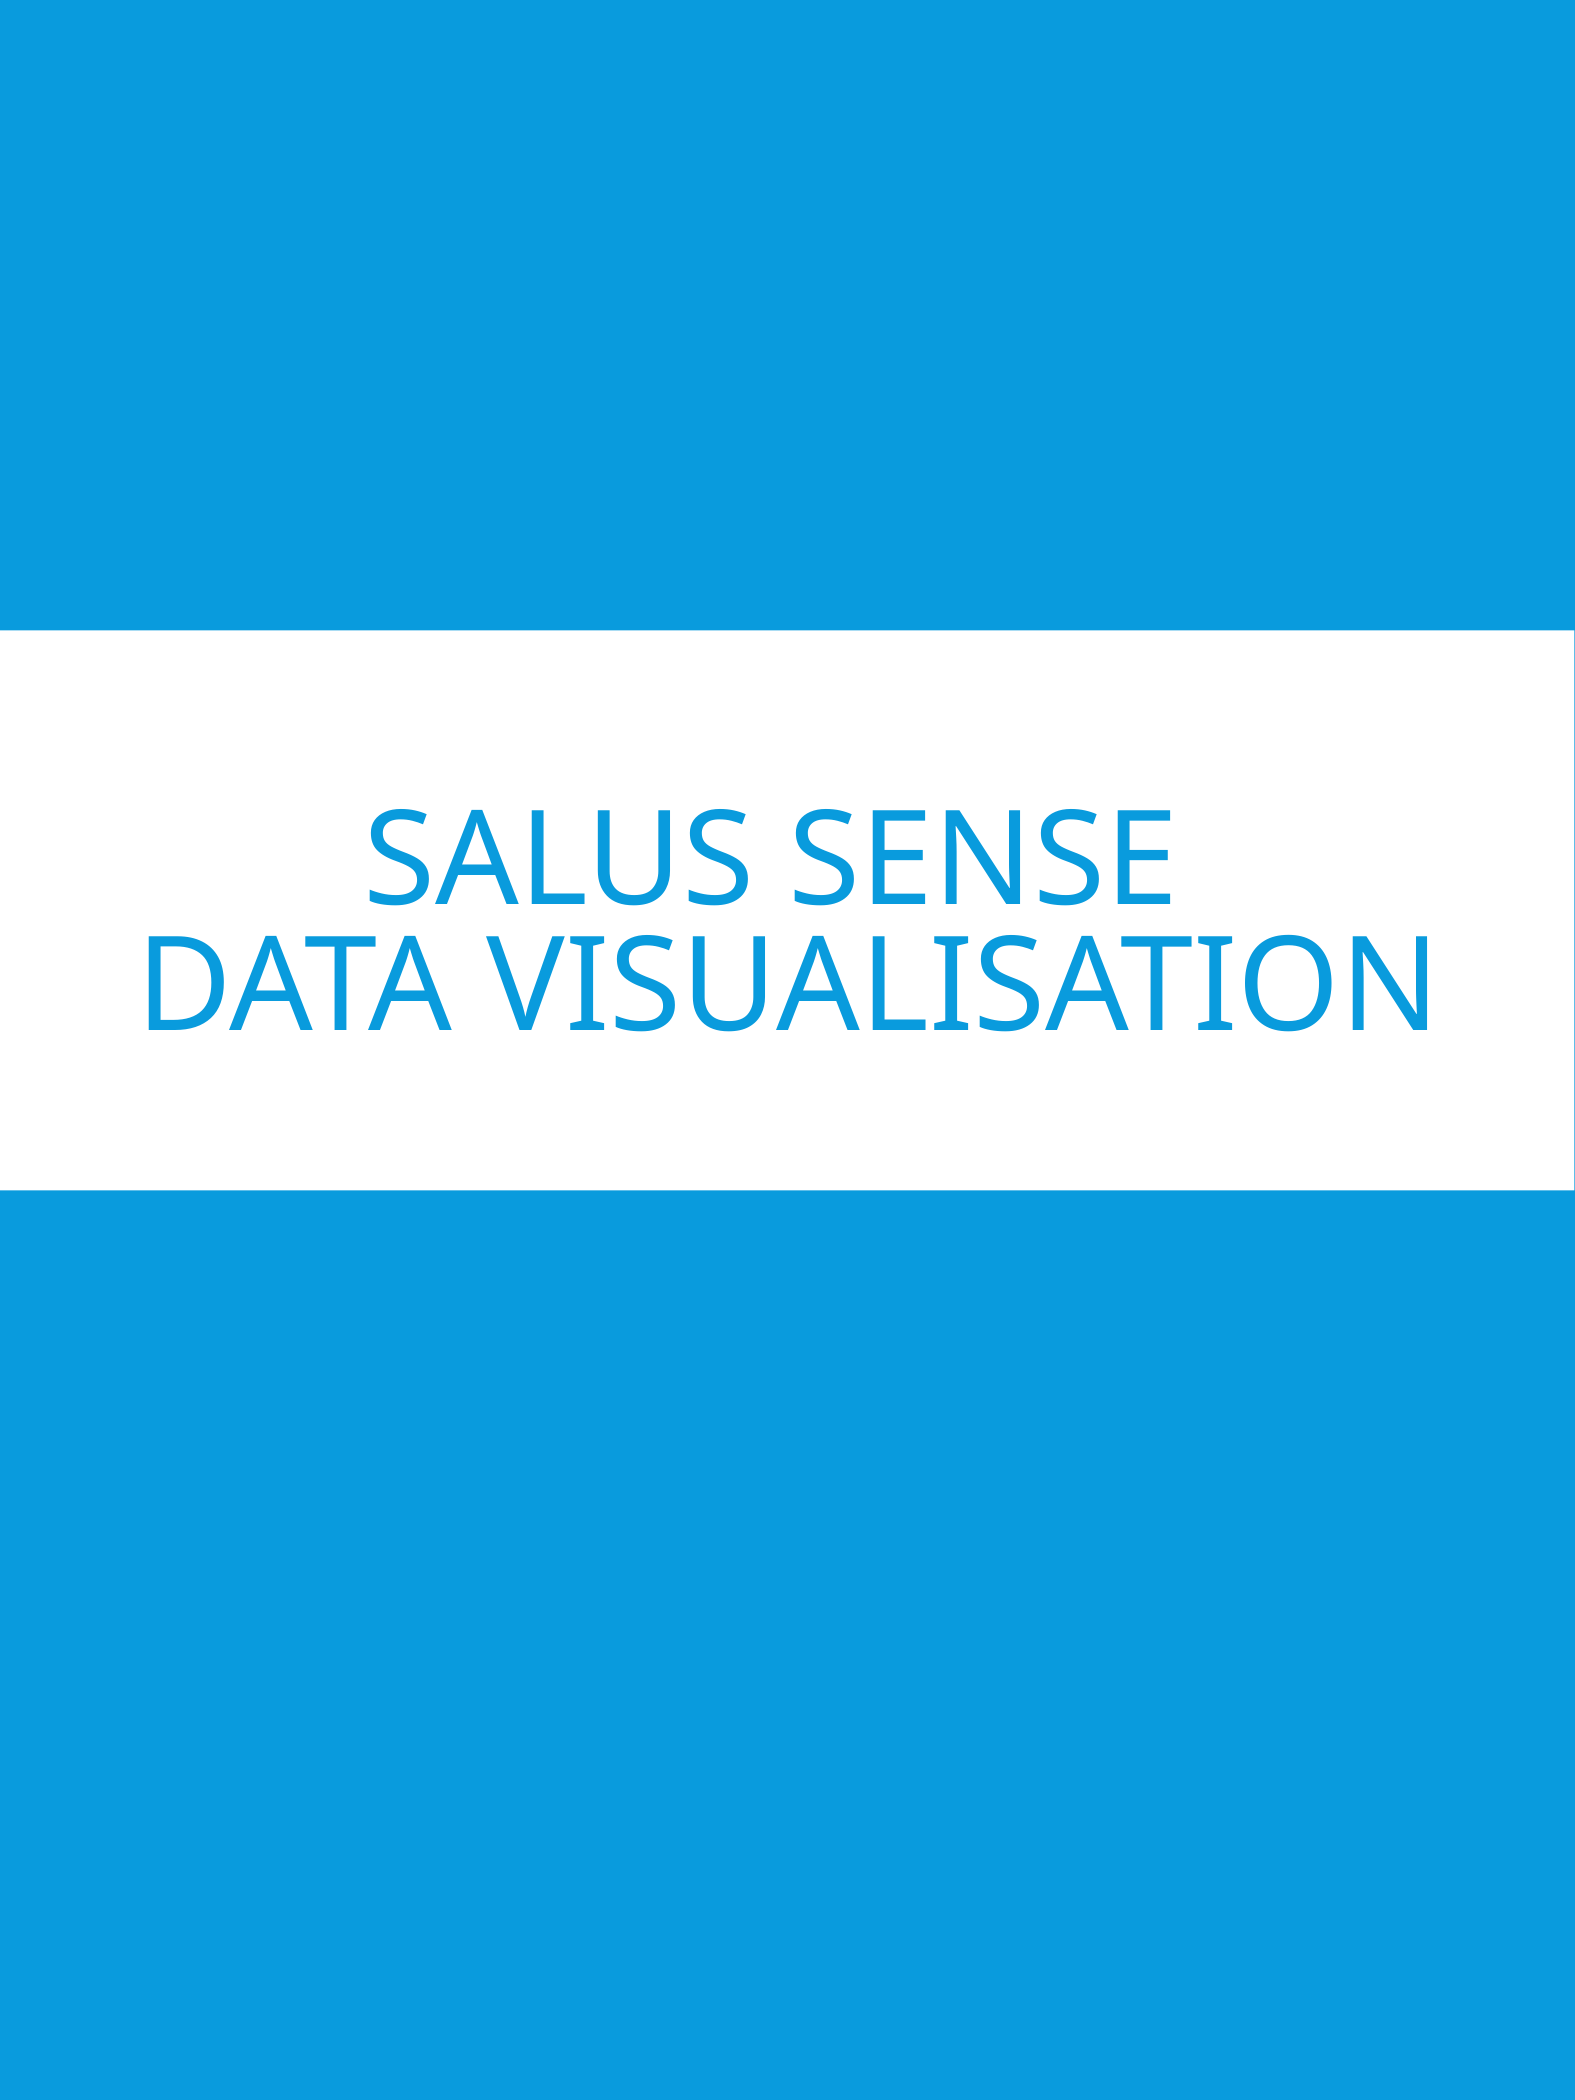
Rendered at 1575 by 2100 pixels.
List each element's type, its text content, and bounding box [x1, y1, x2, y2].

title Salus Sense Data Visualisation [47, 663, 1530, 1196]
